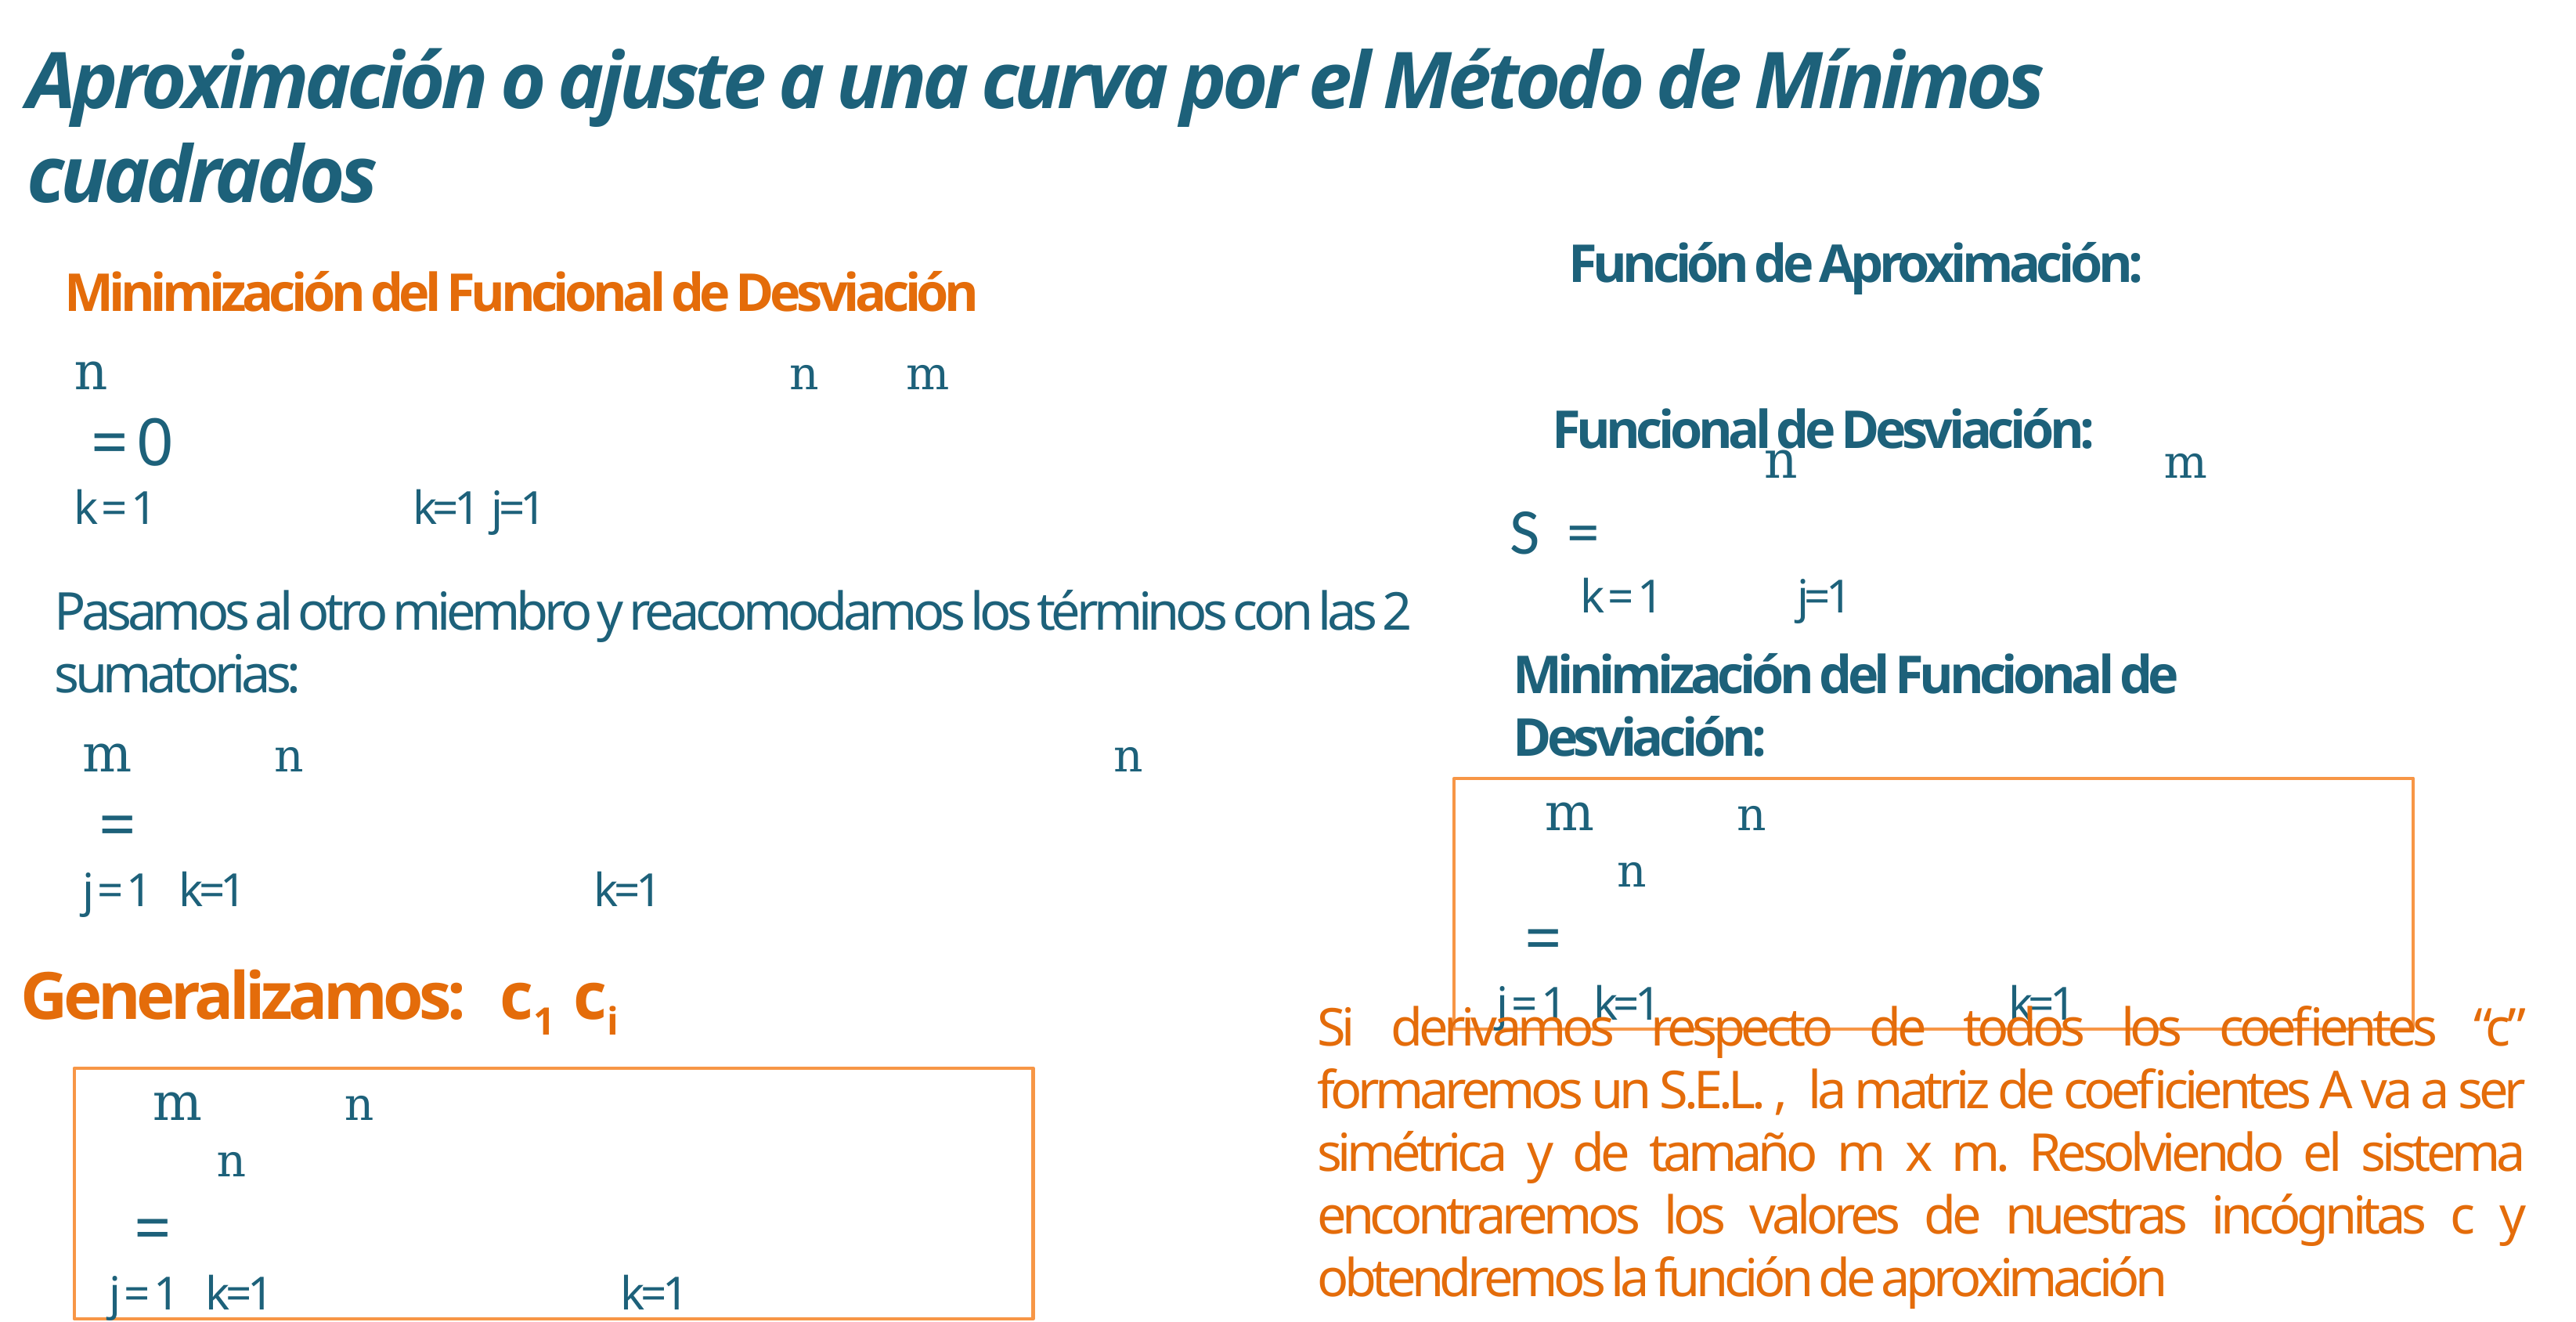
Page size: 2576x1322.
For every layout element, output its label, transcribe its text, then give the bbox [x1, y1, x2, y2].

text_box Pasamos al otro miembro y reacomodamos los términos con las 2 sumatorias: [54, 577, 1425, 703]
text_box Minimización del Funcional de Desviación: [1513, 641, 2384, 767]
text_box Aproximación o ajuste a una curva por el Método de Mínimos cuadrados [15, 24, 2247, 259]
text_box Funcional de Desviación: [1552, 396, 2190, 460]
text_box Minimización del Funcional de Desviación [64, 259, 1117, 323]
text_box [1394, 229, 2459, 370]
text_box Si derivamos respecto de todos los coefientes “c” formaremos un S.E.L. , la matriz de coeficientes A va a ser simétrica y de tamaño m x m. Resolviendo el sistema encontraremos los valores de nuestras incógnitas c y obtendremos la función de aproximación [1317, 993, 2523, 1307]
